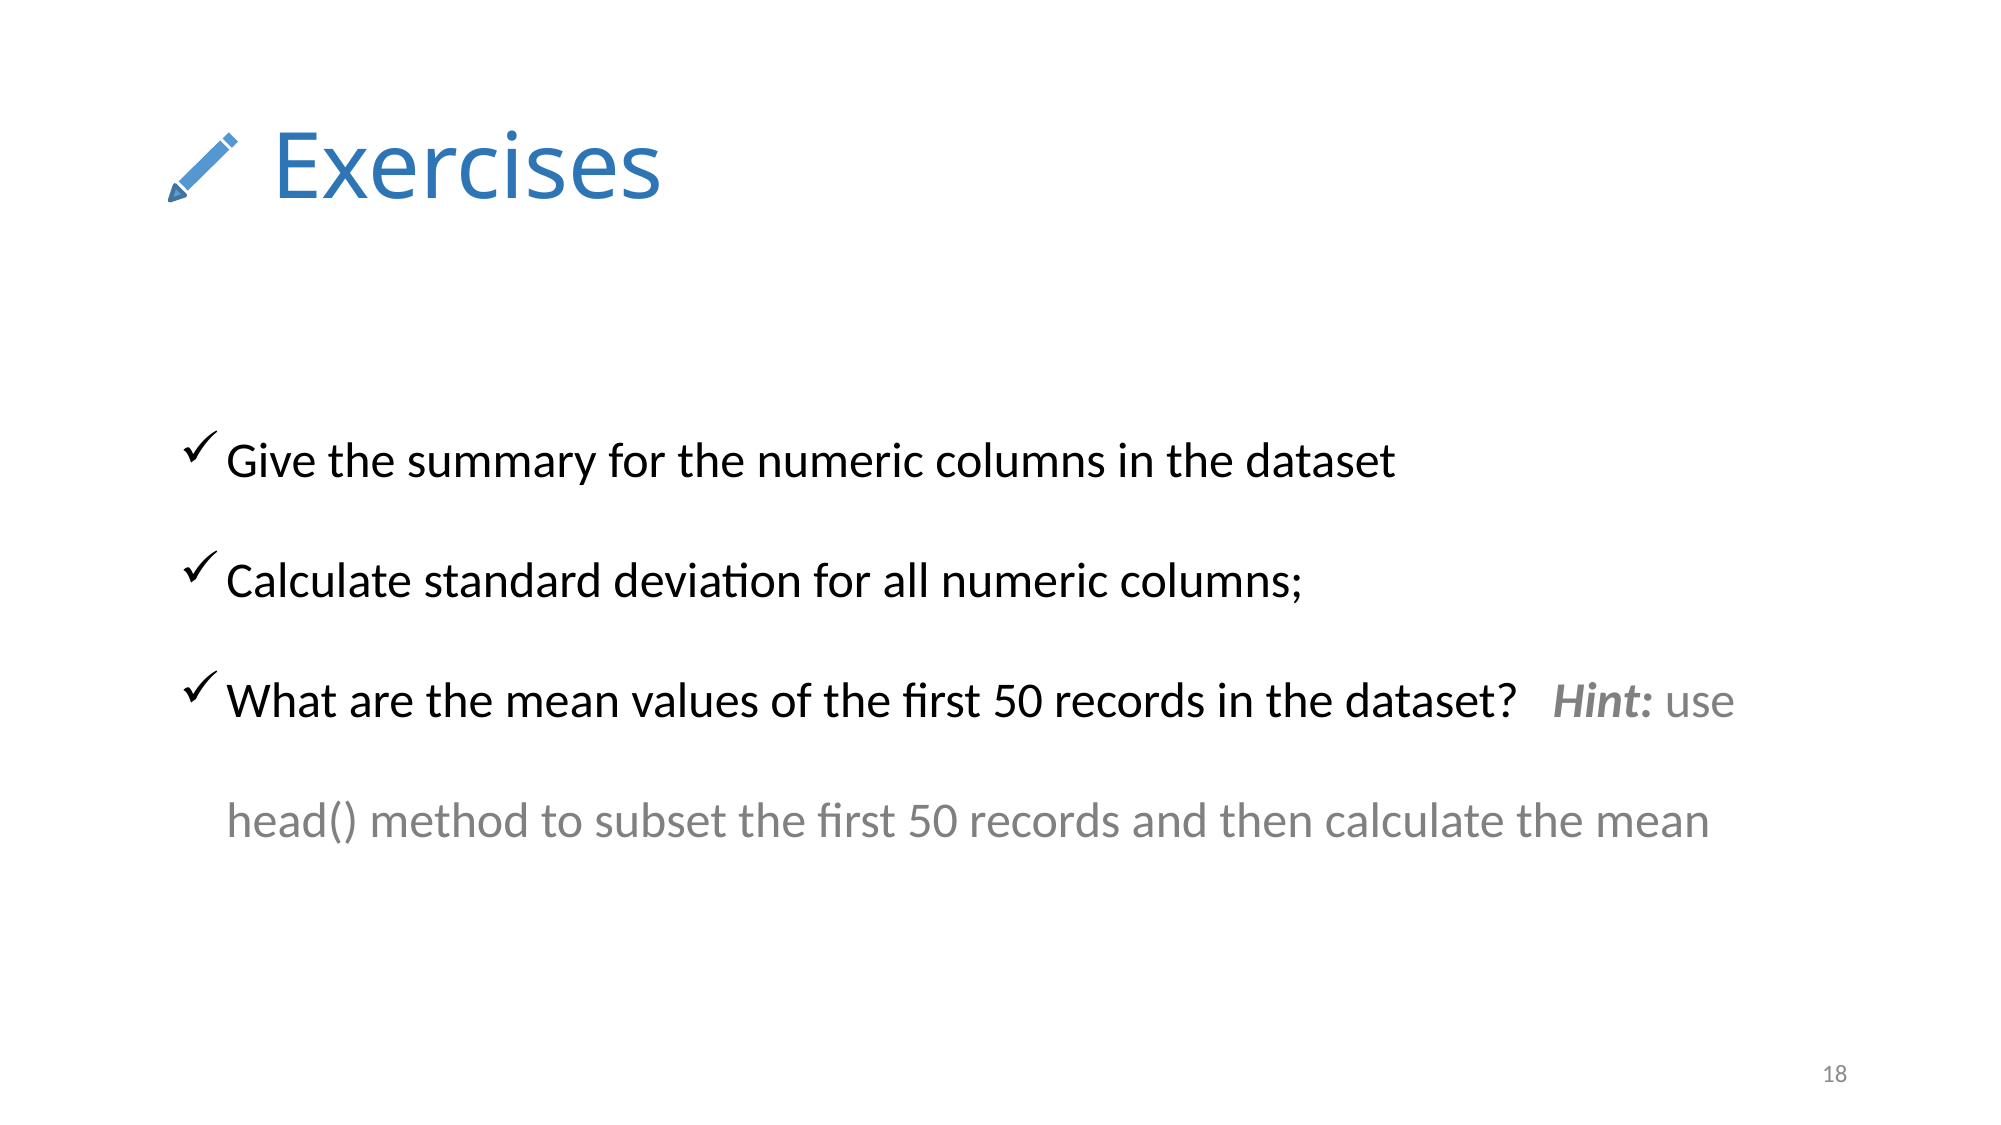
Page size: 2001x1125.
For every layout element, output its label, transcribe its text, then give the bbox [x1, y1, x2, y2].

text_box Exercises [137, 59, 1863, 278]
text_box 1 [1412, 1042, 1863, 1103]
text_box Give the summary for the numeric columns in the dataset Calculate standard deviation for all numeric columns; What are the mean values of the first 50 records in the dataset? Hint: use head() method to subset the first 50 records and then calculate the mean [164, 330, 1874, 976]
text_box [164, 136, 234, 206]
